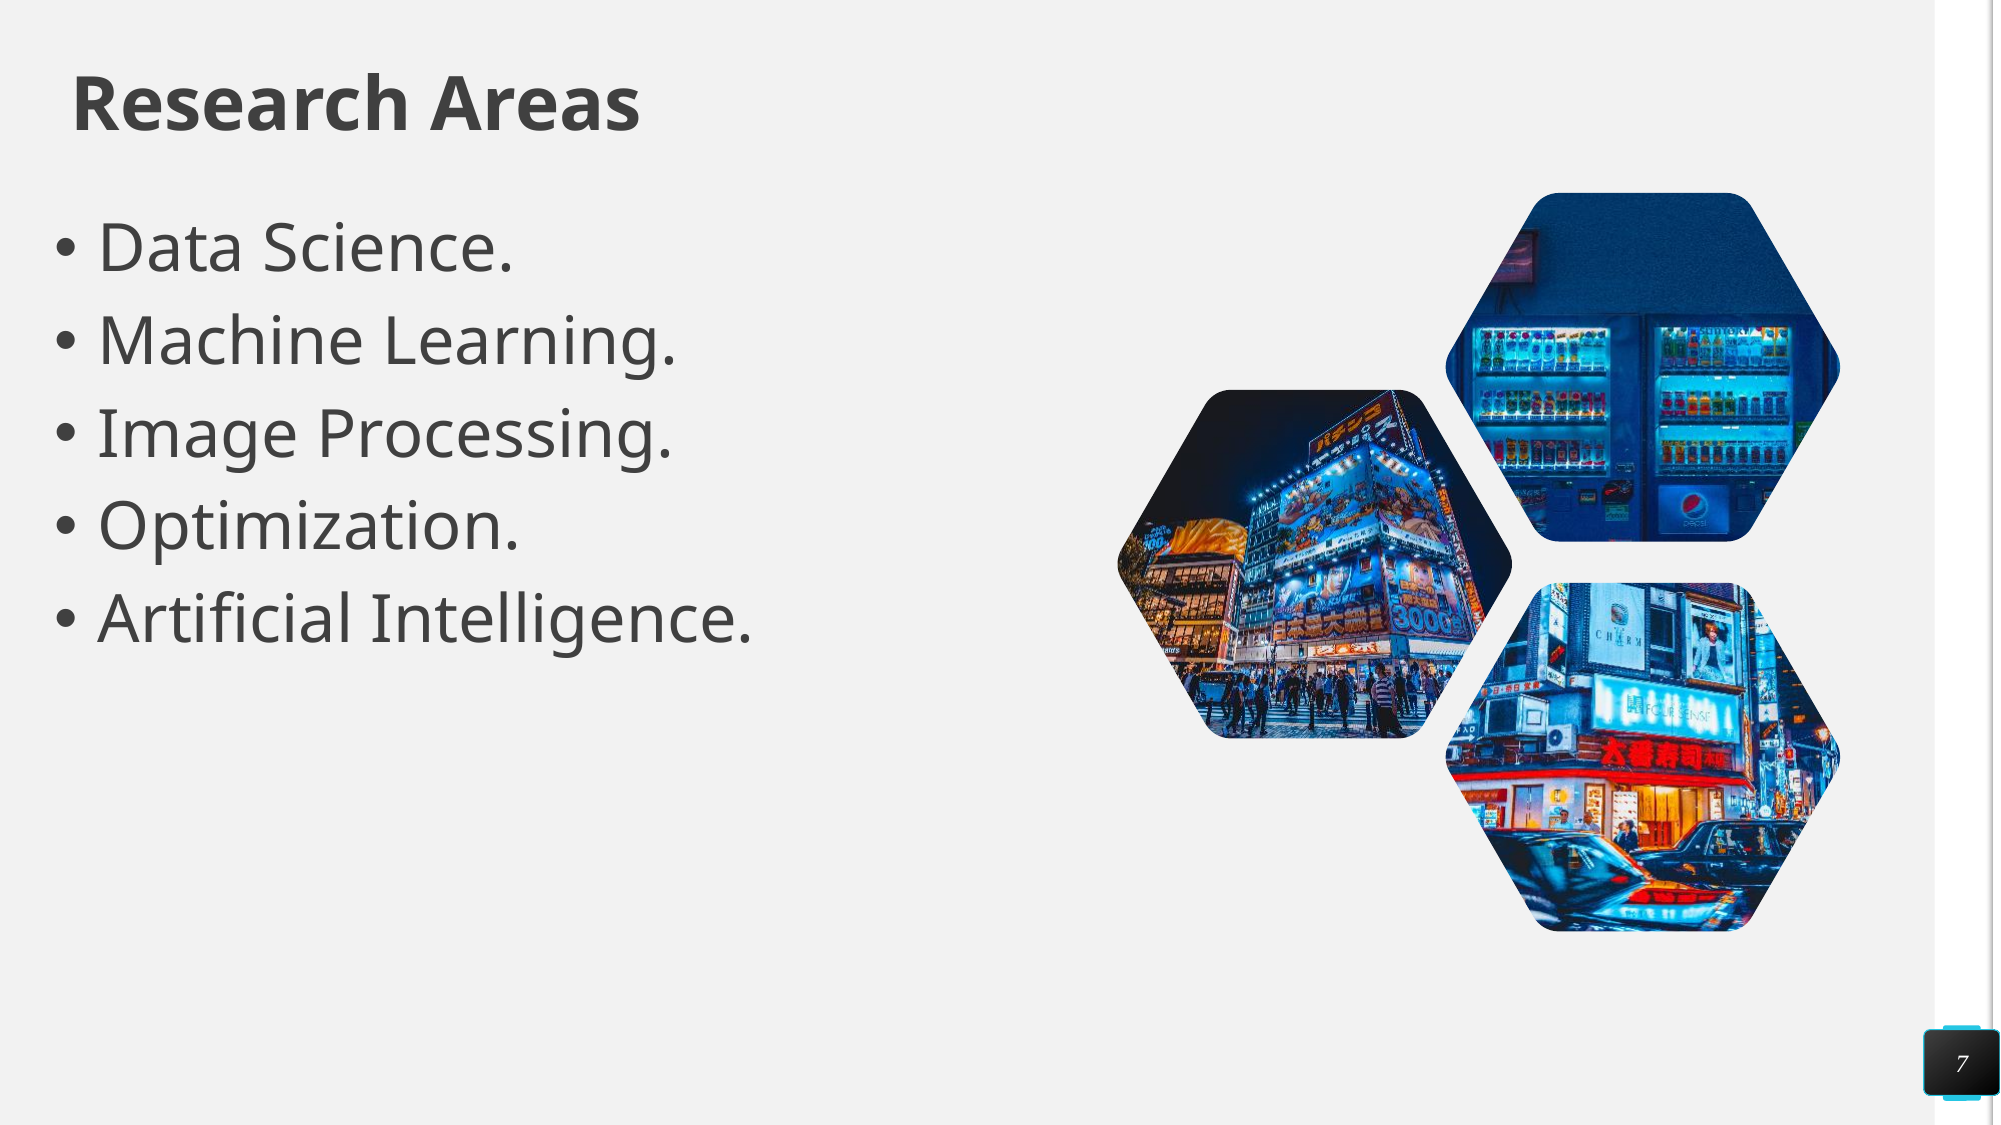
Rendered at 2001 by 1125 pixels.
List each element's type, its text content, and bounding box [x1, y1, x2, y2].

slide_number 7 [1923, 1029, 2000, 1096]
list Data Science. Machine Learning. Image Processing. Optimization. Artificial Intelligence. [54, 214, 952, 805]
title Research Areas [70, 70, 969, 142]
picture [1117, 192, 1841, 932]
